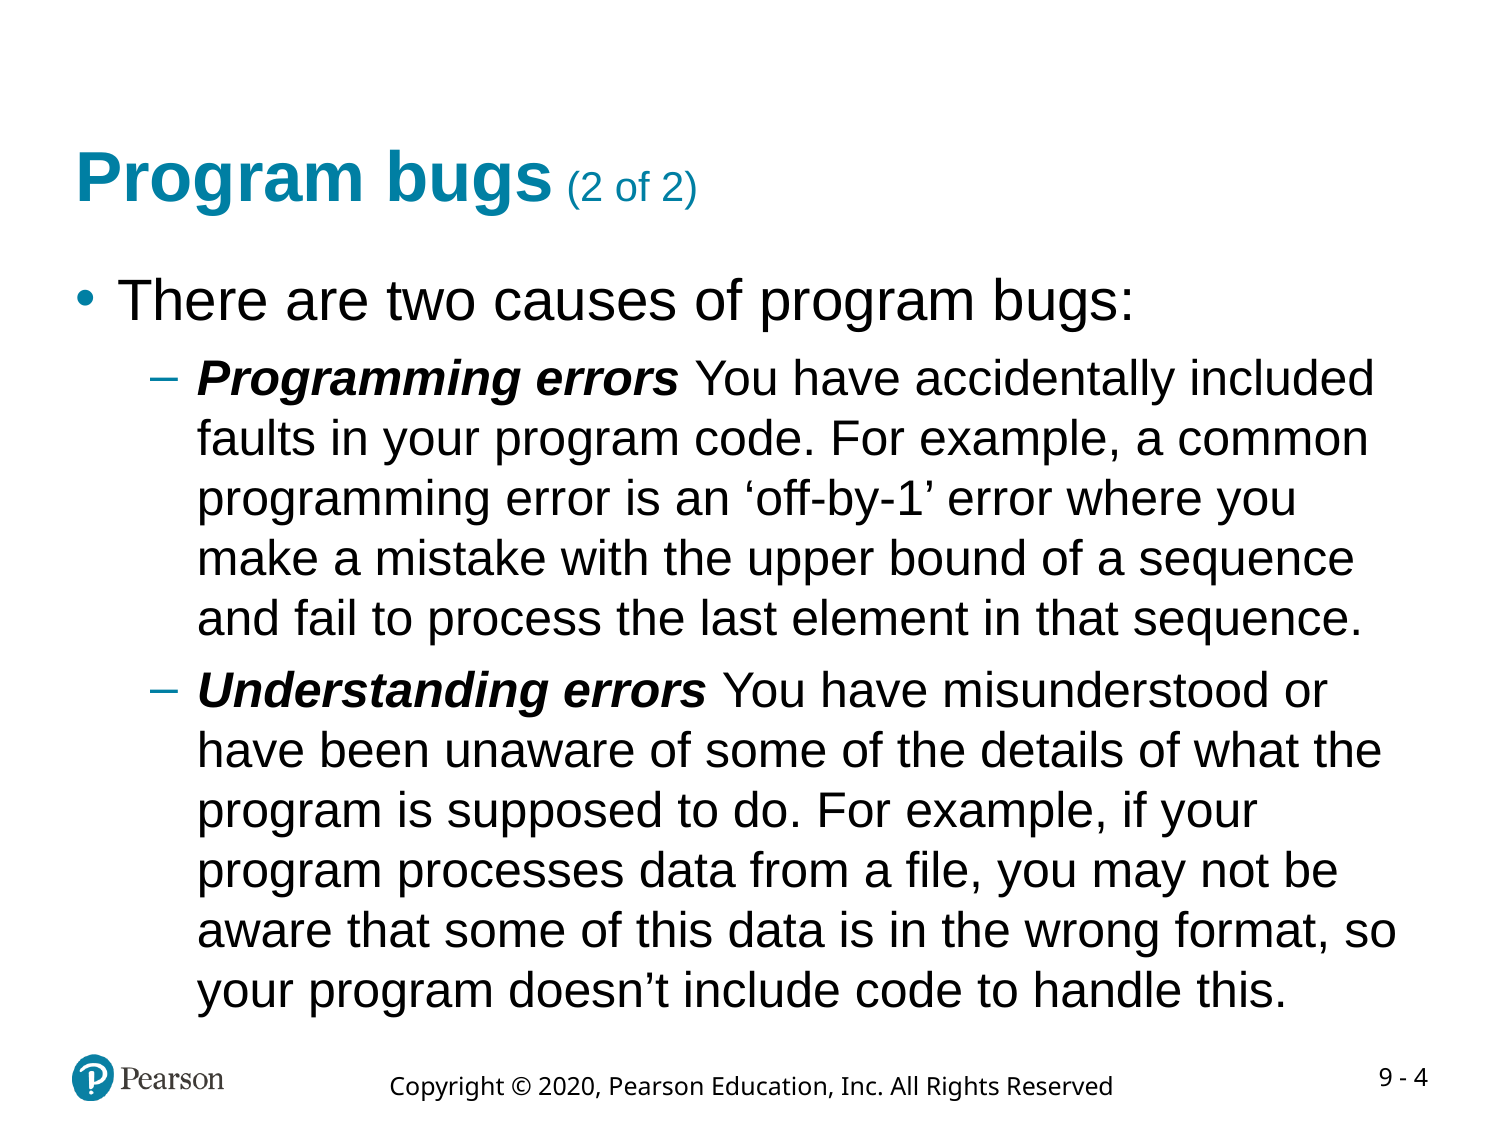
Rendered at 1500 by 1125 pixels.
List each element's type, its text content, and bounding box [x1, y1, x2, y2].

picture [72, 1054, 89, 1072]
title Program bugs (2 of 2) [75, 35, 1425, 216]
picture [81, 1064, 107, 1089]
list There are two causes of program bugs: Programming errors You have accidentally included faults in your program code. For example, a common programming error is an ‘off-by-1’ error where you make a mistake with the upper bound of a sequence and fail to process the last element in that sequence. Understanding errors You have misunderstood or have been unaware of some of the details of what the program is supposed to do. For example, if your program processes data from a file, you may not be aware that some of this data is in the wrong format, so your program doesn’t include code to handle this. [75, 262, 1425, 1005]
picture [72, 1087, 83, 1101]
picture [99, 1054, 224, 1101]
